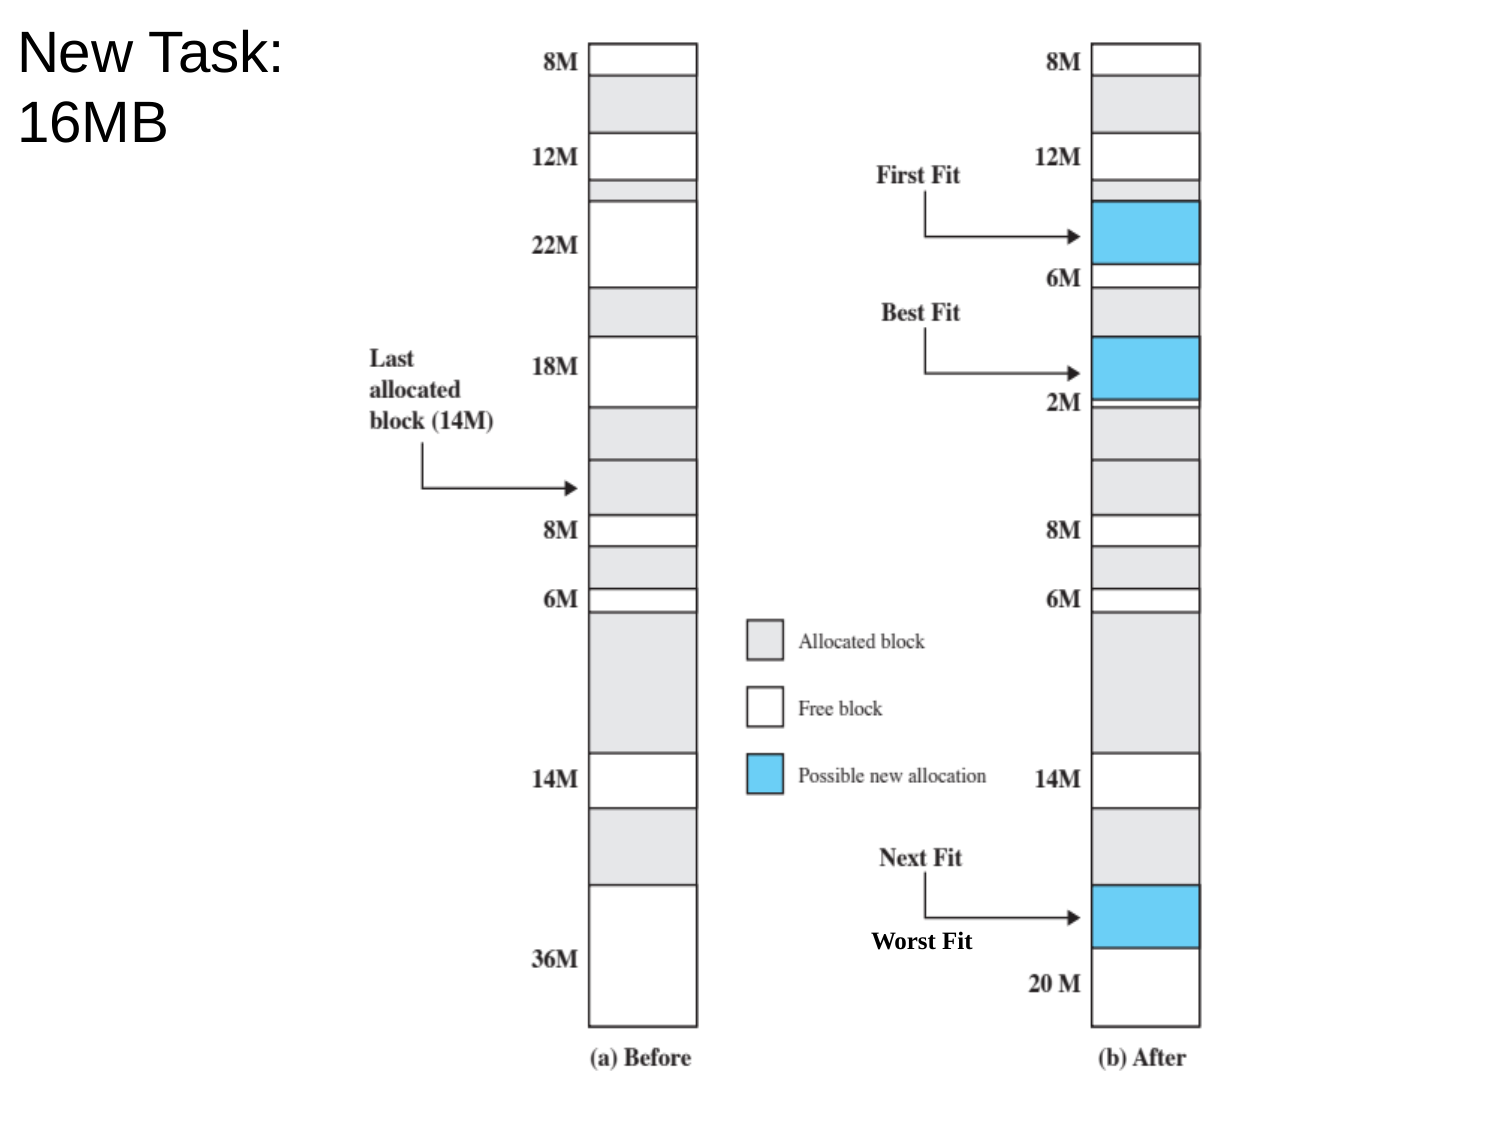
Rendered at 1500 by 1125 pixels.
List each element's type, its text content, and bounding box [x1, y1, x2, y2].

picture [277, 25, 1495, 1095]
text_box New Task: 16MB [2, 6, 317, 162]
